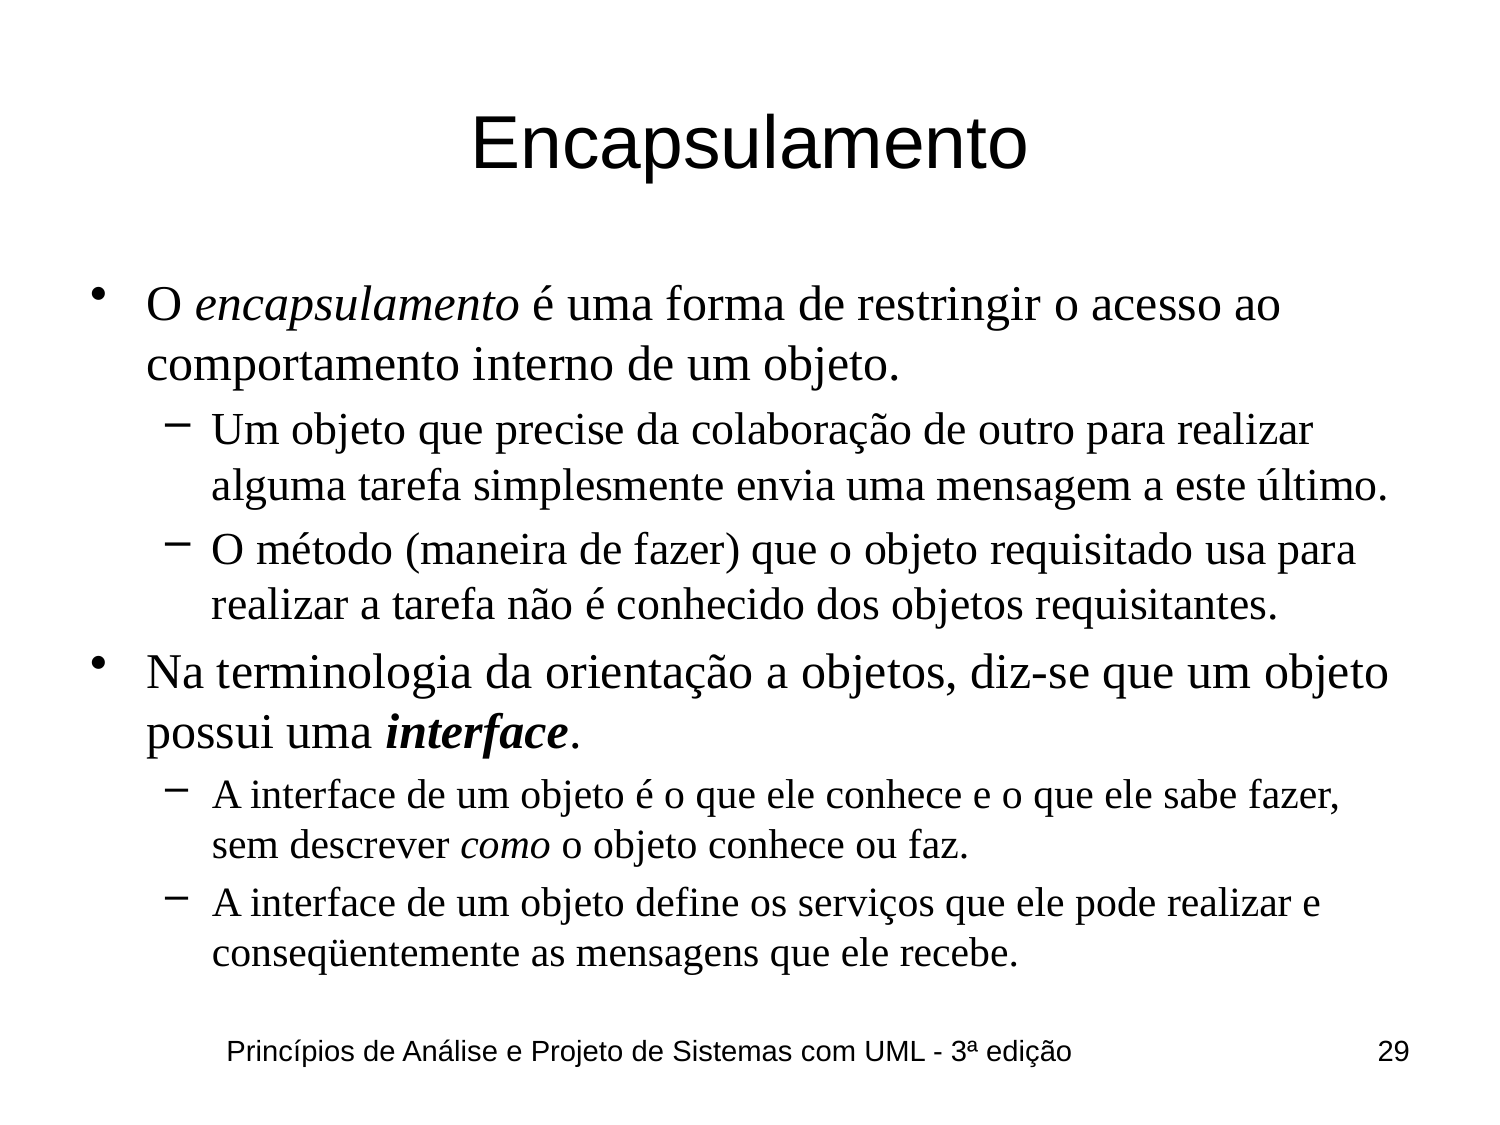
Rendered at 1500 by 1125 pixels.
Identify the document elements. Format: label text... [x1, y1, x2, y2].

title Encapsulamento [74, 44, 1426, 233]
footer Princípios de Análise e Projeto de Sistemas com UML - 3ª edição [74, 1024, 1226, 1103]
slide_number 29 [1237, 1024, 1426, 1103]
list O encapsulamento é uma forma de restringir o acesso ao comportamento interno de um objeto. Um objeto que precise da colaboração de outro para realizar alguma tarefa simplesmente envia uma mensagem a este último. O método (maneira de fazer) que o objeto requisitado usa para realizar a tarefa não é conhecido dos objetos requisitantes. Na terminologia da orientação a objetos, diz-se que um objeto possui uma interface. A interface de um objeto é o que ele conhece e o que ele sabe fazer, sem descrever como o objeto conhece ou faz. A interface de um objeto define os serviços que ele pode realizar e conseqüentemente as mensagens que ele recebe. [74, 262, 1426, 1006]
